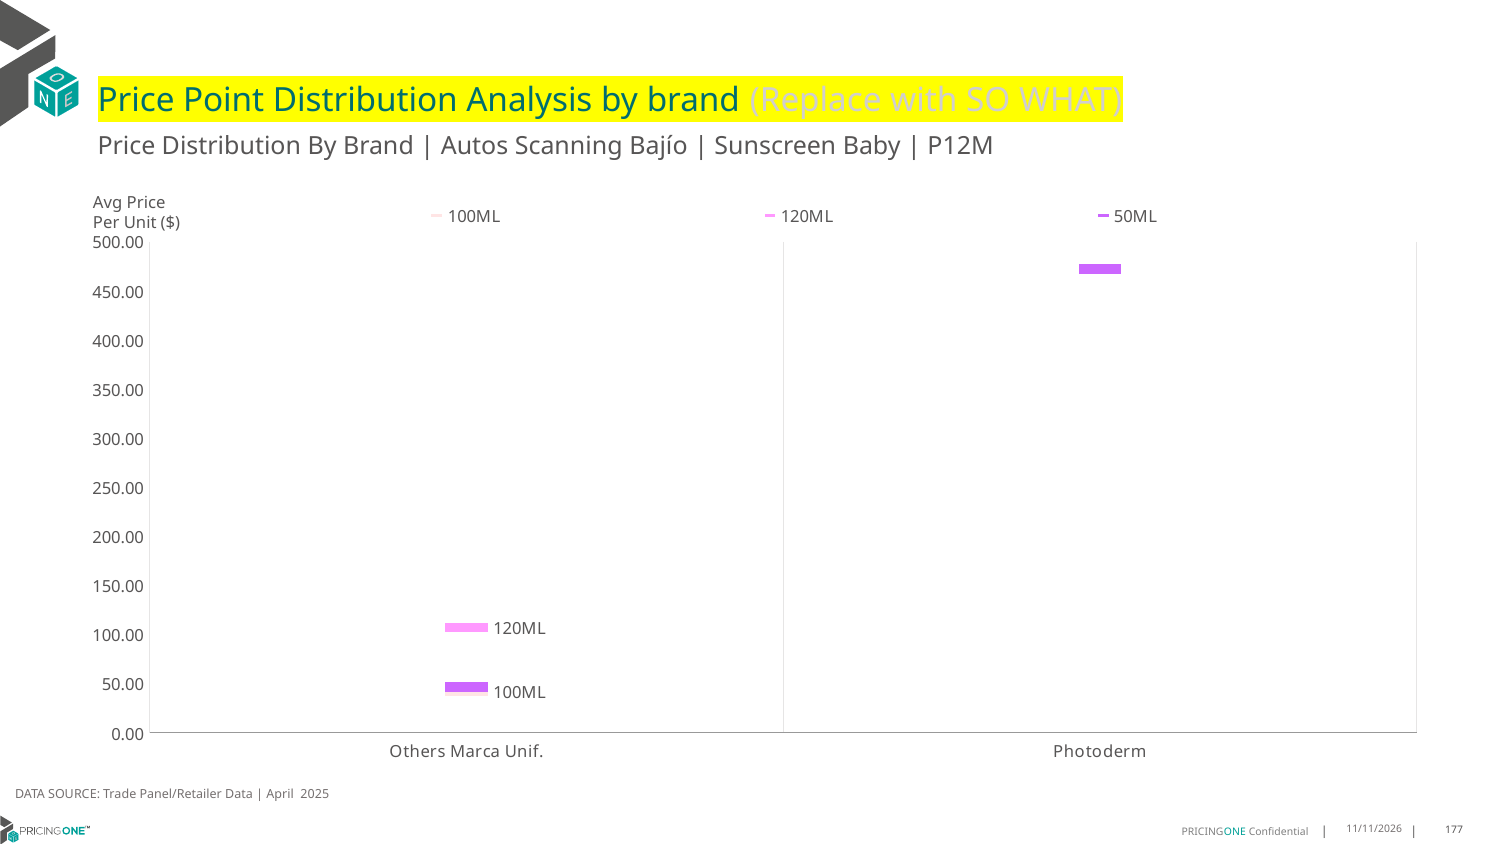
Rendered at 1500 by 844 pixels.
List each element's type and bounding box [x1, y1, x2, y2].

slide_number [1325, 815, 1479, 844]
list [82, 127, 1418, 186]
list [0, 776, 750, 814]
chart [88, 185, 1418, 776]
title [82, 0, 1418, 127]
